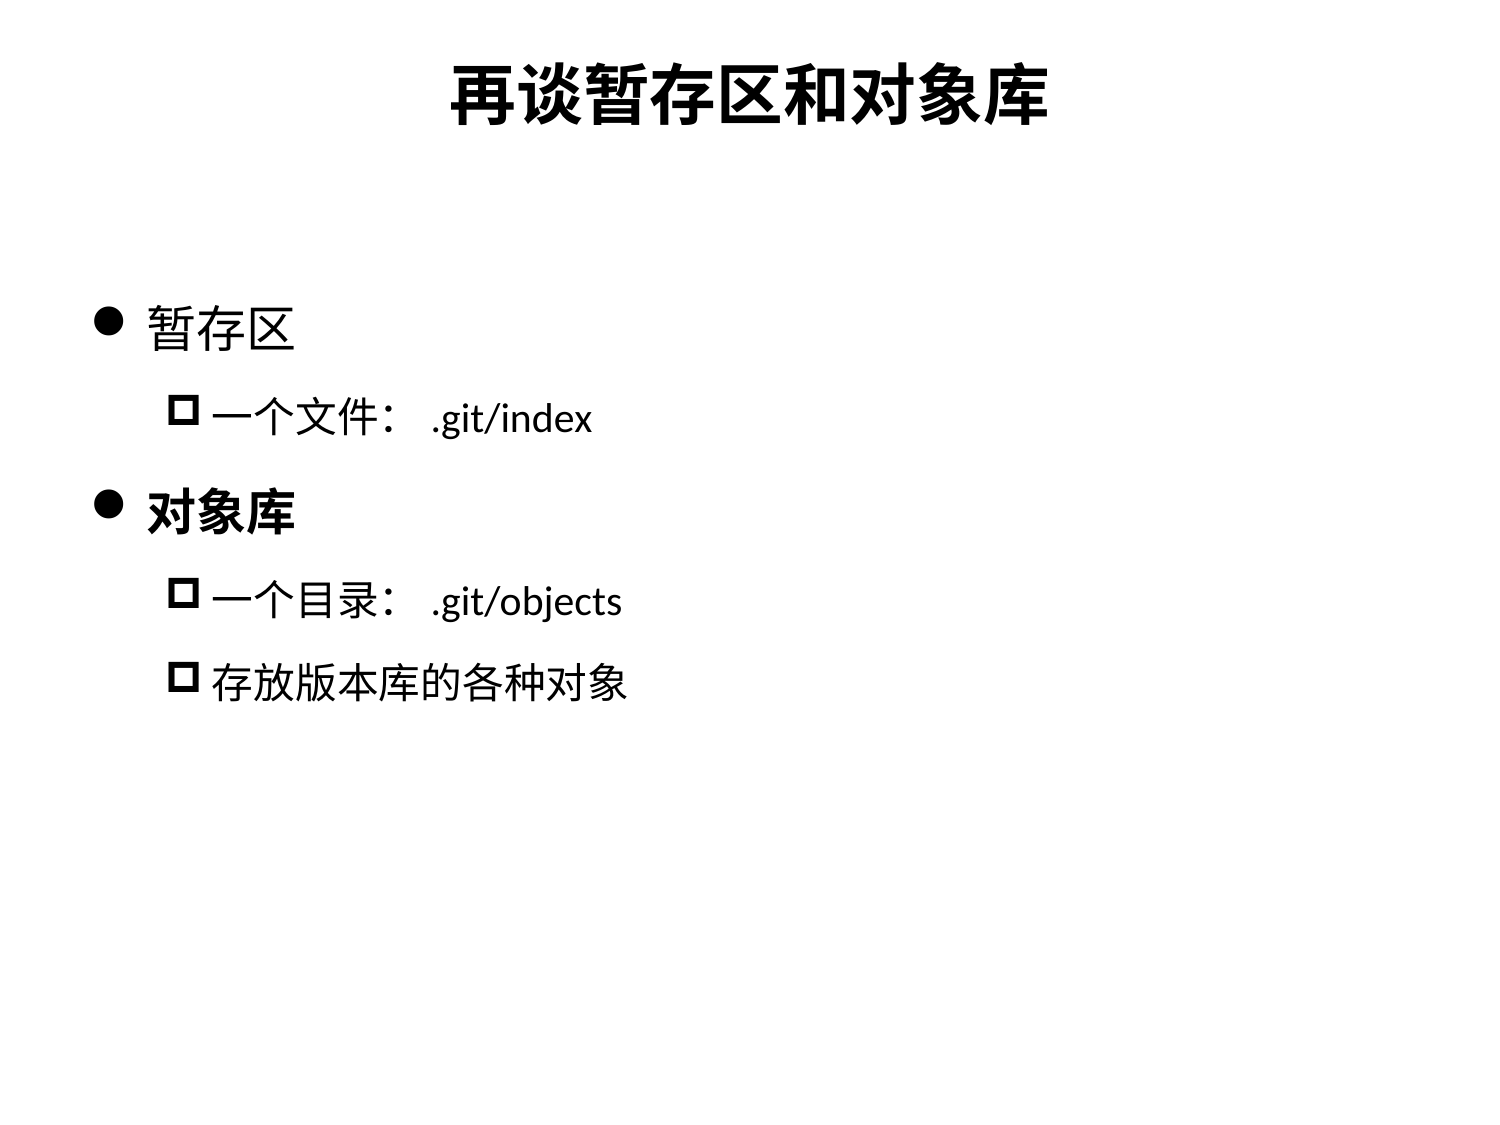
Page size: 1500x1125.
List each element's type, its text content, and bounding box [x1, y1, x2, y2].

list 暂存区 一个文件：.git/index 对象库 一个目录：.git/objects 存放版本库的各种对象 [75, 259, 669, 1100]
text_box 再谈暂存区和对象库 [74, 45, 1425, 198]
